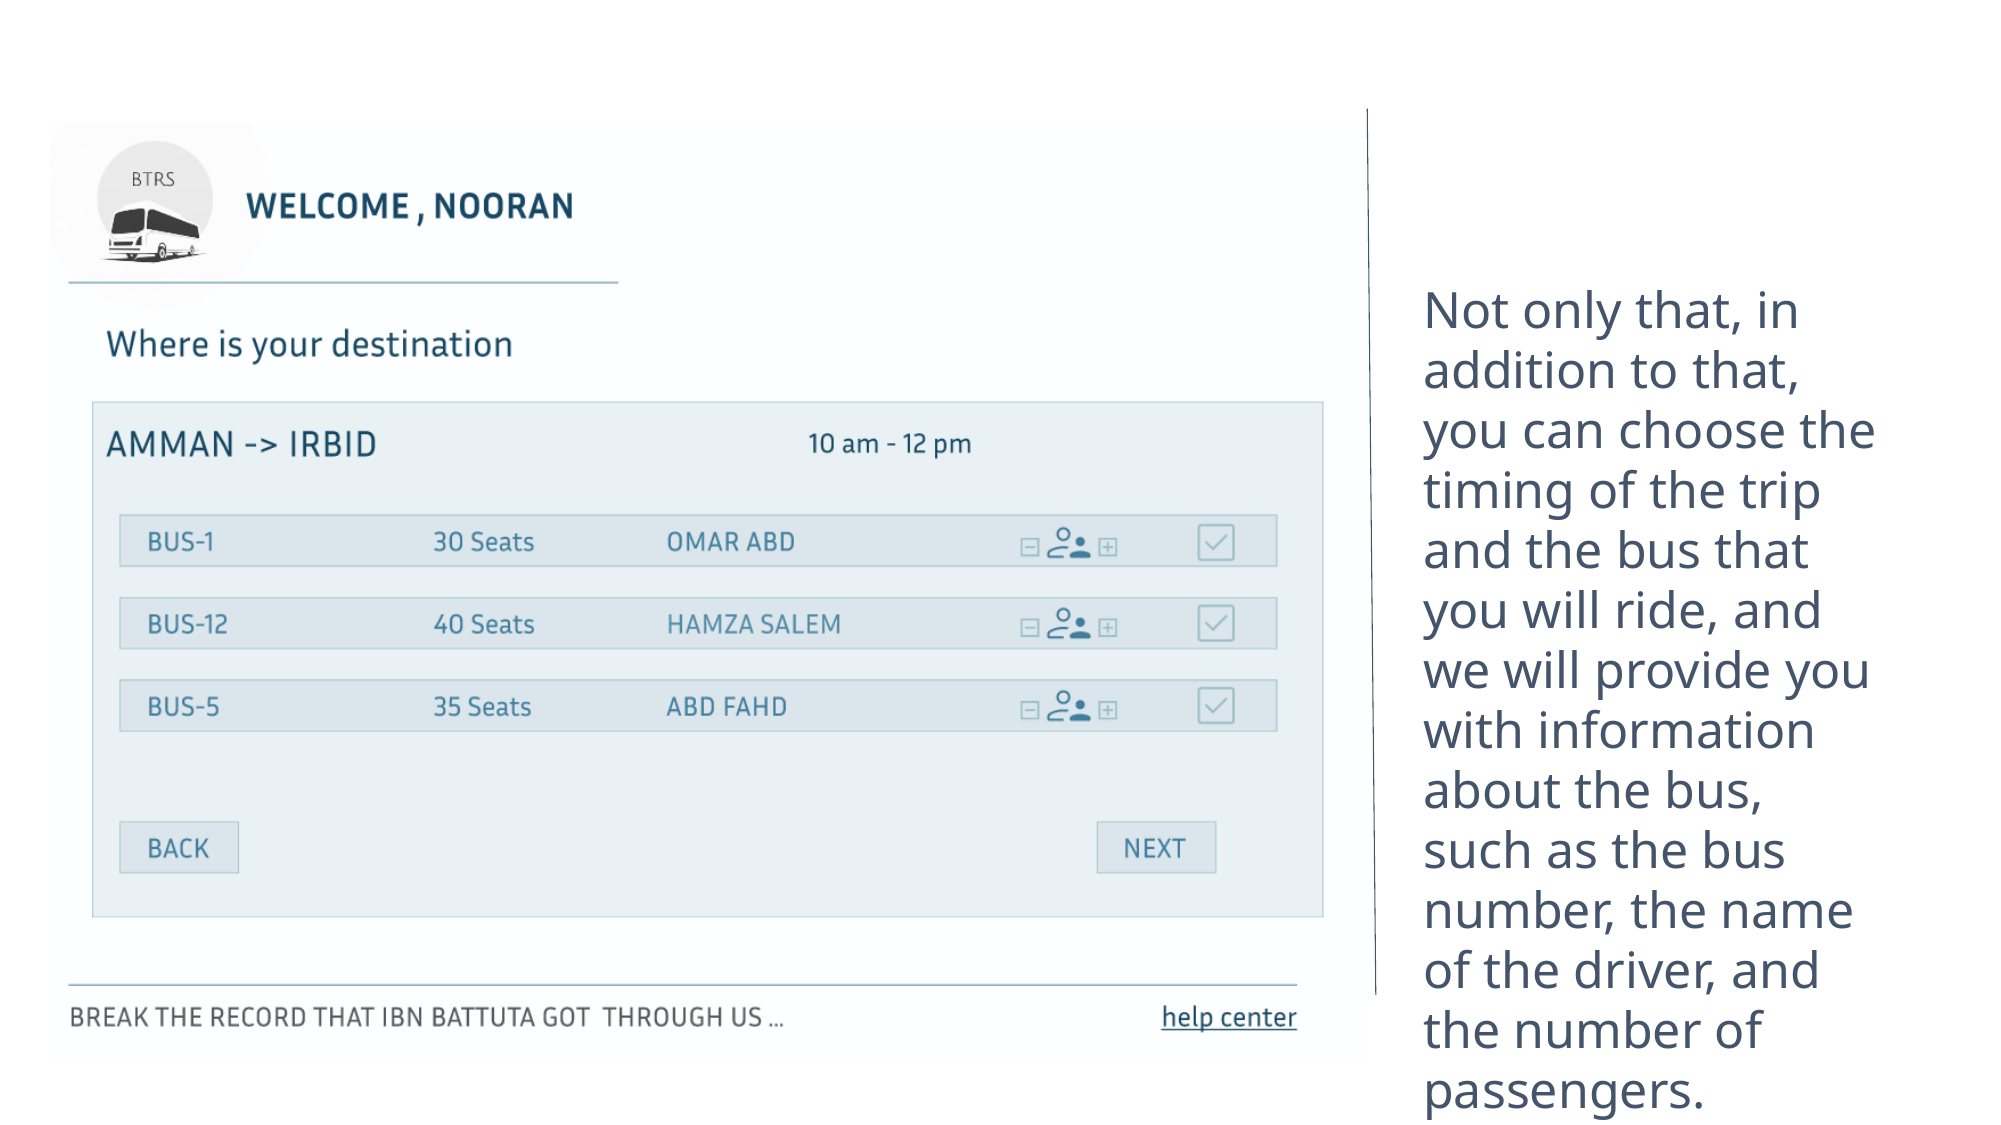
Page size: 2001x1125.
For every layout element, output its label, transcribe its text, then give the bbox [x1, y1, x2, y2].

text_box Not only that, in addition to that, you can choose the timing of the trip and the bus that you will ride, and we will provide you with information about the bus, such as the bus number, the name of the driver, and the number of passengers. [1408, 271, 1900, 1125]
picture [49, 122, 1368, 1060]
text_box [1367, 108, 1376, 995]
